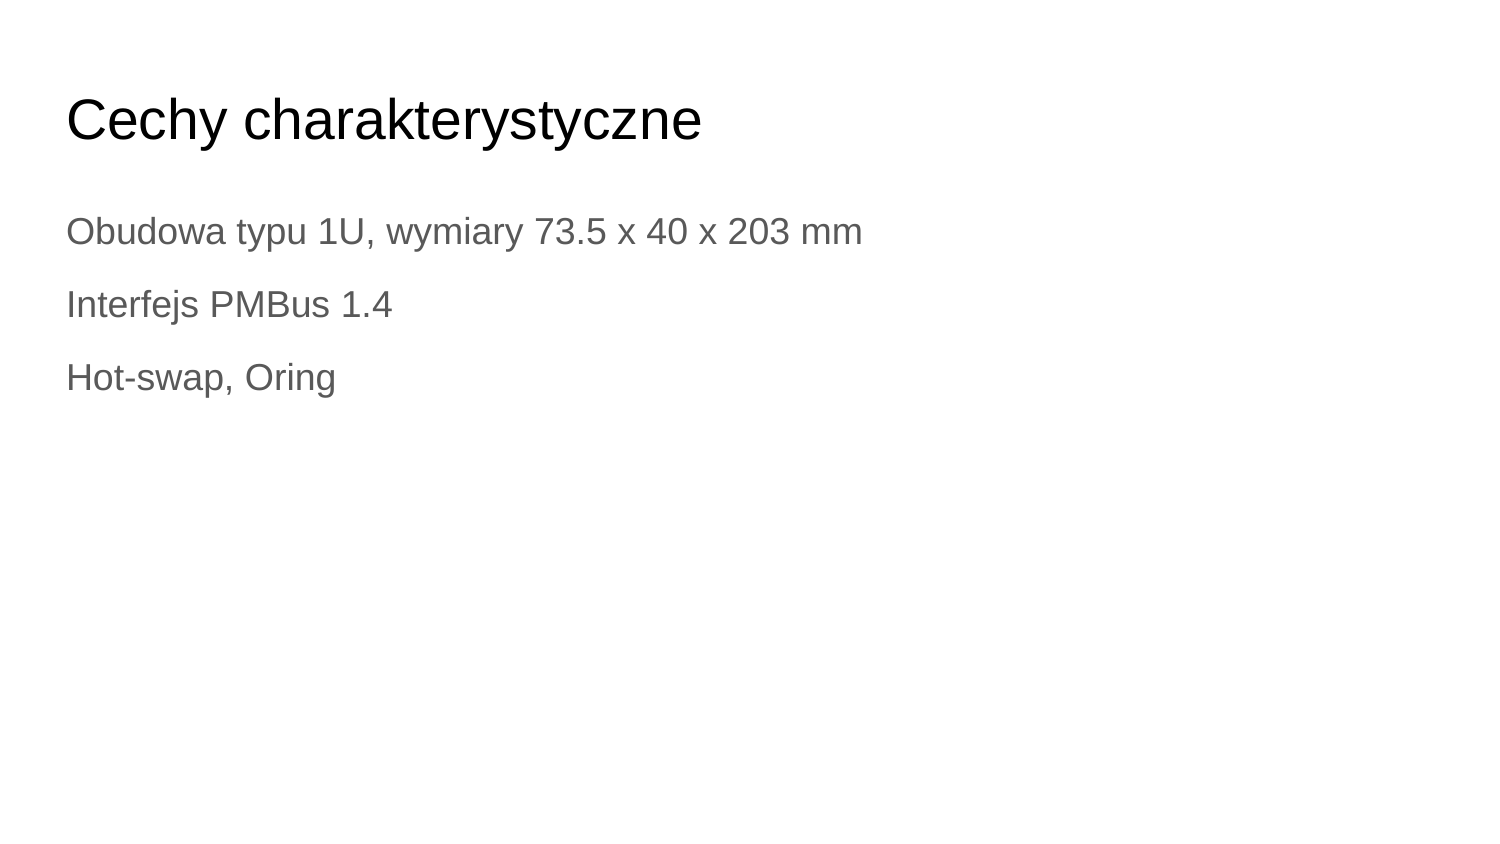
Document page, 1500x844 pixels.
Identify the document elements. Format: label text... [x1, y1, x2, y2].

list Obudowa typu 1U, wymiary 73.5 x 40 x 203 mm Interfejs PMBus 1.4 Hot-swap, Oring [51, 189, 1449, 750]
title Cechy charakterystyczne [51, 72, 1449, 167]
